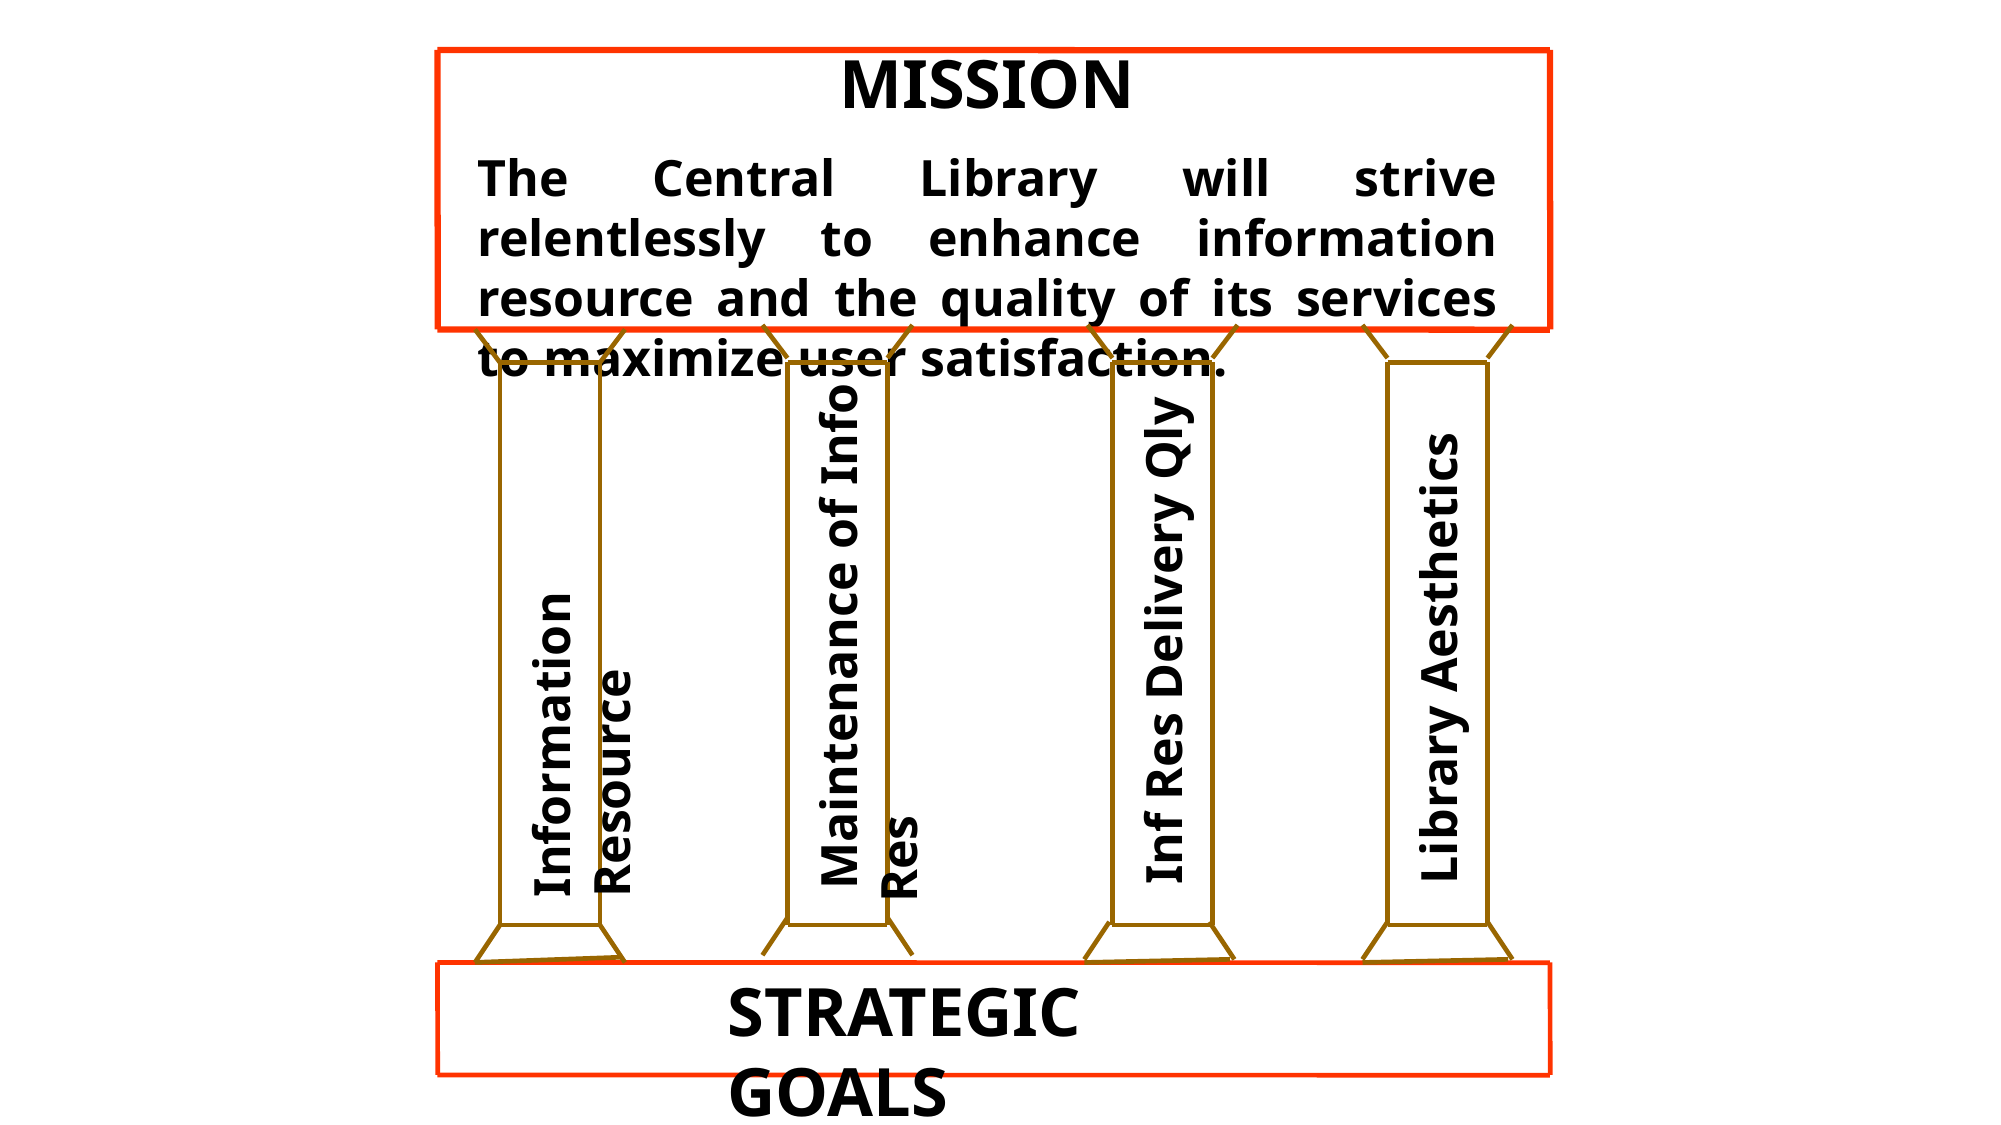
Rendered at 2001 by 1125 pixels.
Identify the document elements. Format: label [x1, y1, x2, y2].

text_box [312, 34, 1688, 1076]
